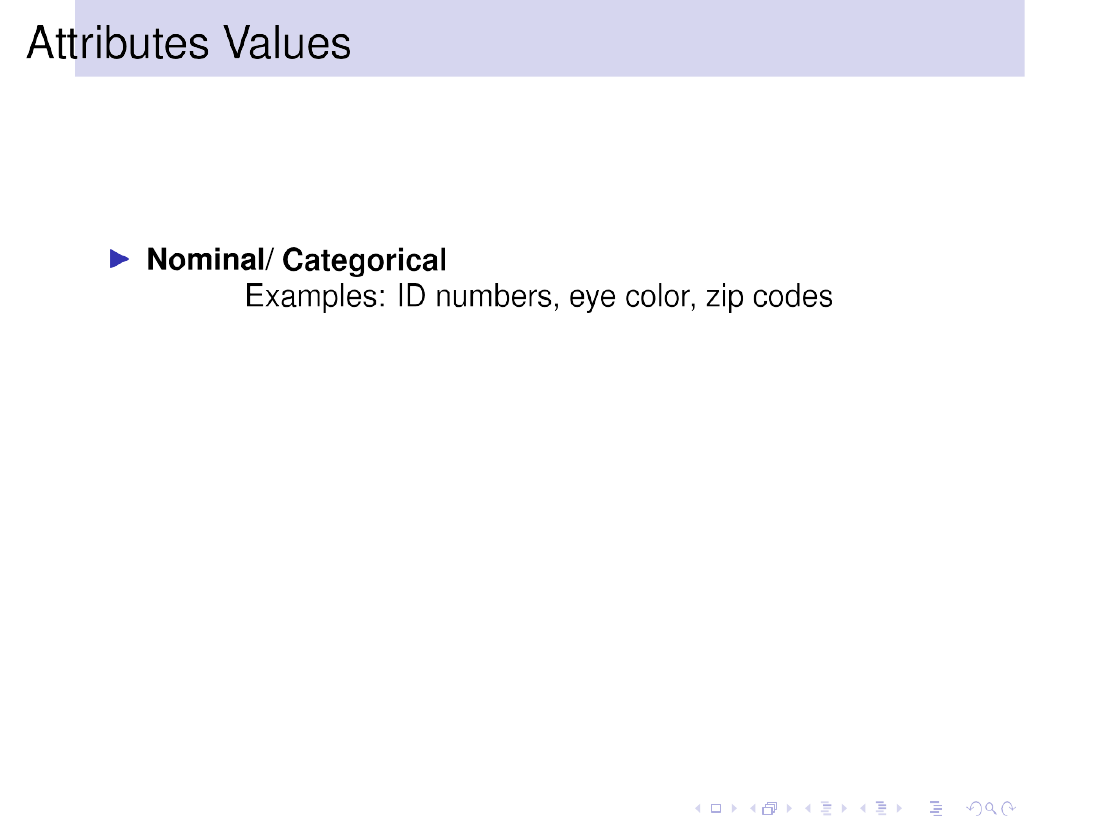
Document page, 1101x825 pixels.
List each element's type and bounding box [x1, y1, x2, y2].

picture [109, 249, 129, 268]
text_box [223, 253, 239, 270]
picture [283, 247, 445, 277]
picture [985, 802, 997, 815]
text_box [188, 253, 212, 270]
text_box [215, 253, 220, 270]
picture [247, 283, 832, 313]
picture [26, 25, 350, 59]
text_box [258, 247, 264, 270]
text_box [265, 247, 275, 271]
picture [1001, 801, 1016, 816]
picture [966, 801, 982, 816]
text_box [148, 247, 167, 270]
picture [930, 801, 942, 816]
text_box [241, 253, 257, 271]
text_box [169, 253, 186, 271]
